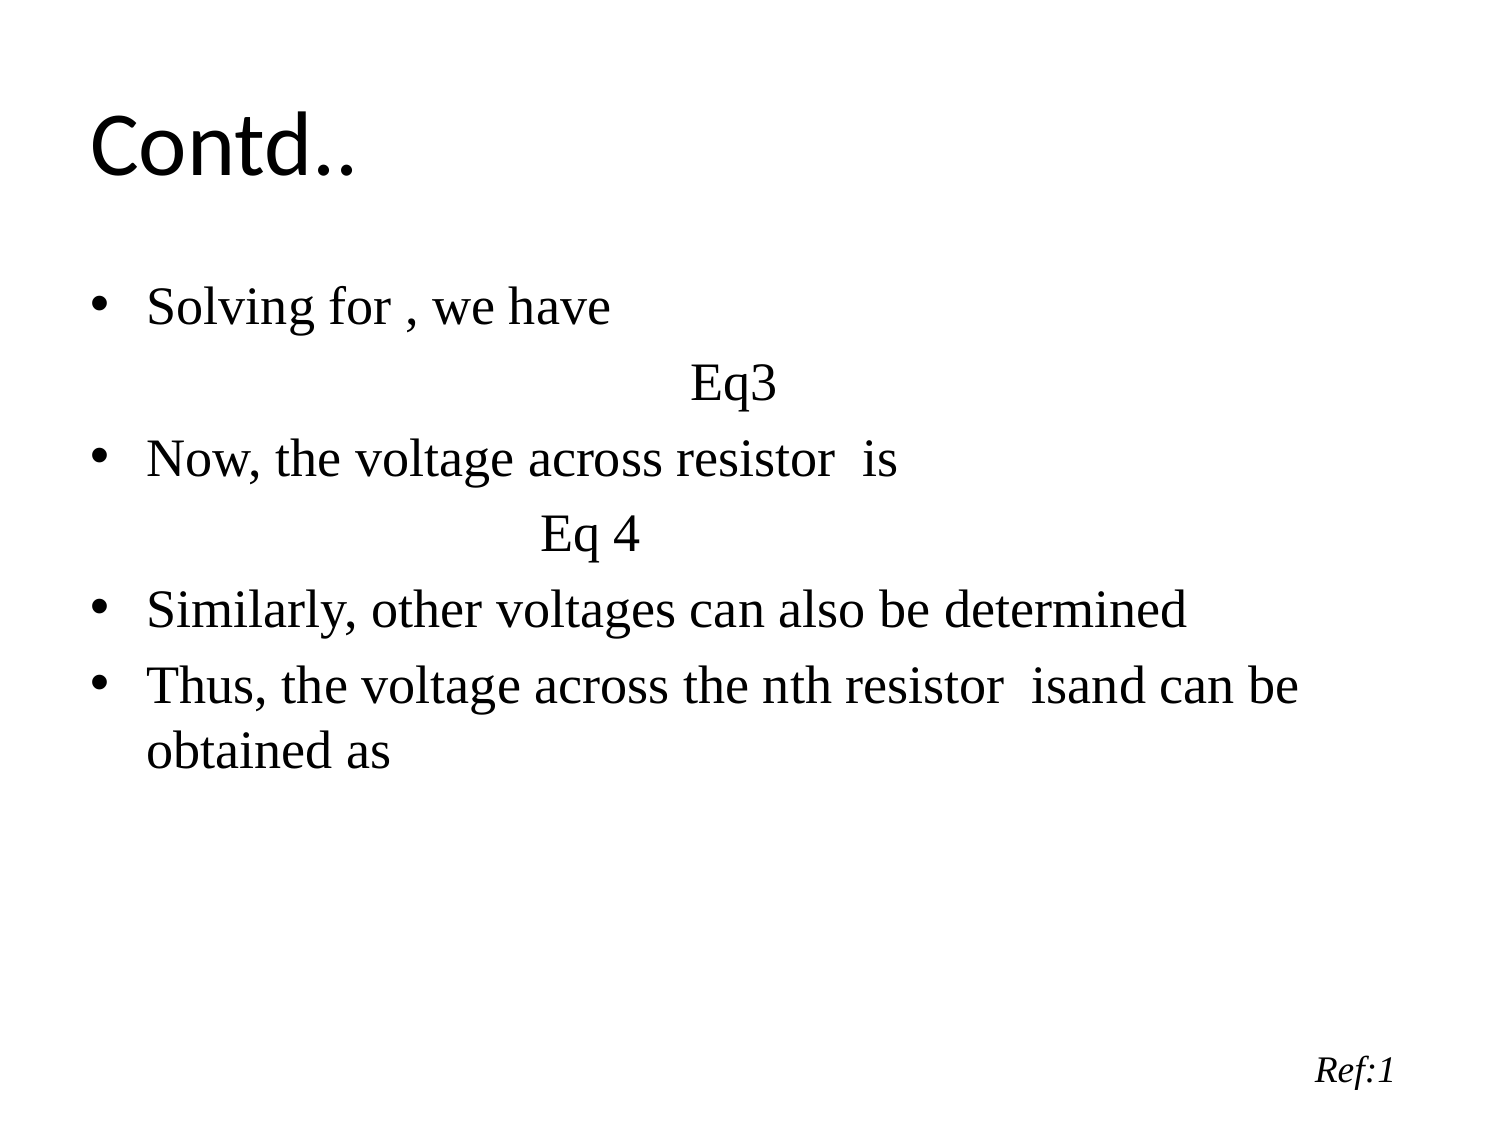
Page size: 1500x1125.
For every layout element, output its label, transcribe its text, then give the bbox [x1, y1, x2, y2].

text_box Ref:1 [1299, 1037, 1475, 1098]
title Contd.. [75, 45, 1425, 233]
